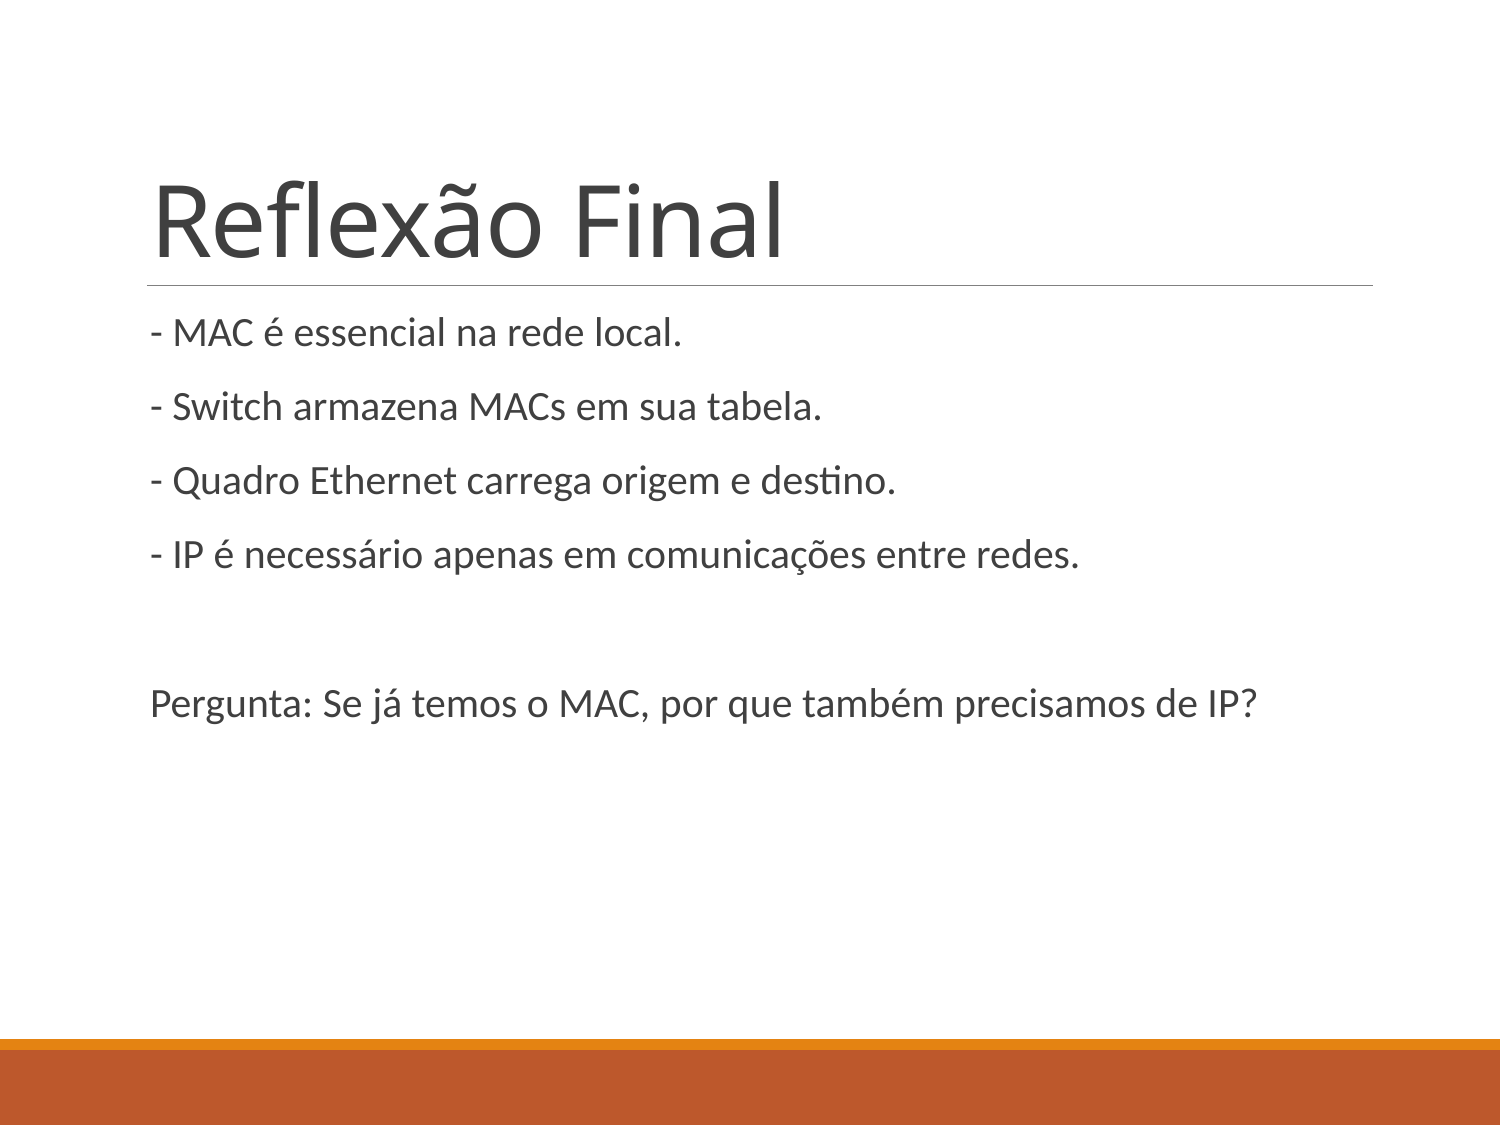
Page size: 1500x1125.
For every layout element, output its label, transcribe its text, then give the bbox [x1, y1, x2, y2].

title Reflexão Final [135, 47, 1373, 285]
list - MAC é essencial na rede local. - Switch armazena MACs em sua tabela. - Quadro Ethernet carrega origem e destino. - IP é necessário apenas em comunicações entre redes. Pergunta: Se já temos o MAC, por que também precisamos de IP? [135, 302, 1373, 963]
